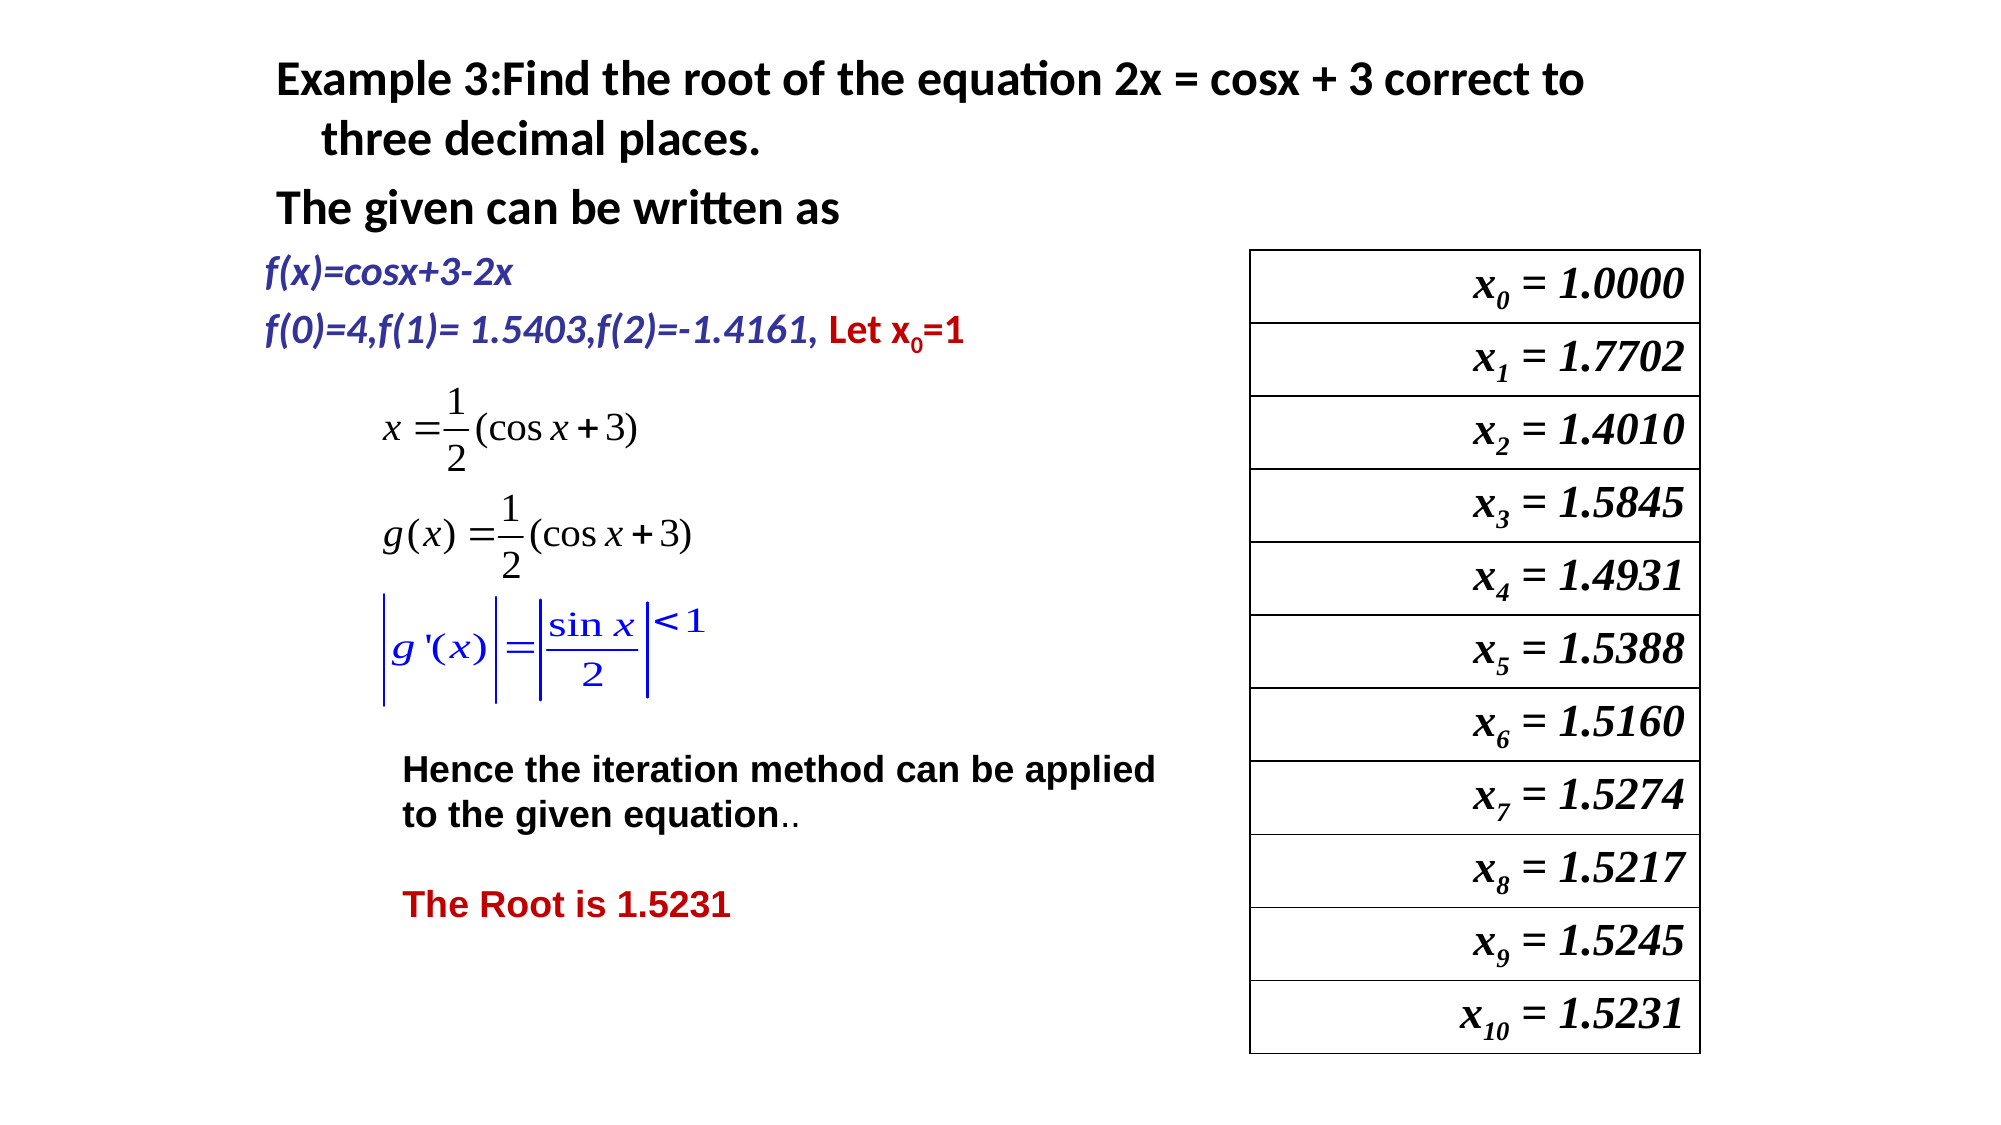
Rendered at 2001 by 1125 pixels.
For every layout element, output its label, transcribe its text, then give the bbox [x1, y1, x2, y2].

table_cell x10 = 1.5231 [1251, 981, 1699, 1053]
table_cell x7 = 1.5274 [1251, 762, 1699, 834]
text_box Hence the iteration method can be applied to the given equation.. The Root is 1.5231 [387, 737, 1188, 1023]
table_header x0 = 1.0000 [1251, 251, 1699, 322]
table_cell x1 = 1.7702 [1251, 324, 1699, 395]
table_cell x5 = 1.5388 [1251, 616, 1699, 687]
table_cell x8 = 1.5217 [1251, 835, 1699, 907]
list Example 3:Find the root of the equation 2x = cosx + 3 correct to three decimal places. The given can be written as f(x)=cosx+3-2x f(0)=4,f(1)= 1.5403,f(2)=-1.4161, Let x0=1 [249, 37, 1676, 1088]
table_cell x9 = 1.5245 [1251, 908, 1699, 980]
table_cell x3 = 1.5845 [1251, 470, 1699, 541]
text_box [374, 374, 701, 586]
table_cell x6 = 1.5160 [1251, 689, 1699, 760]
table_cell x2 = 1.4010 [1251, 397, 1699, 468]
table_cell x4 = 1.4931 [1251, 543, 1699, 614]
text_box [374, 587, 713, 713]
